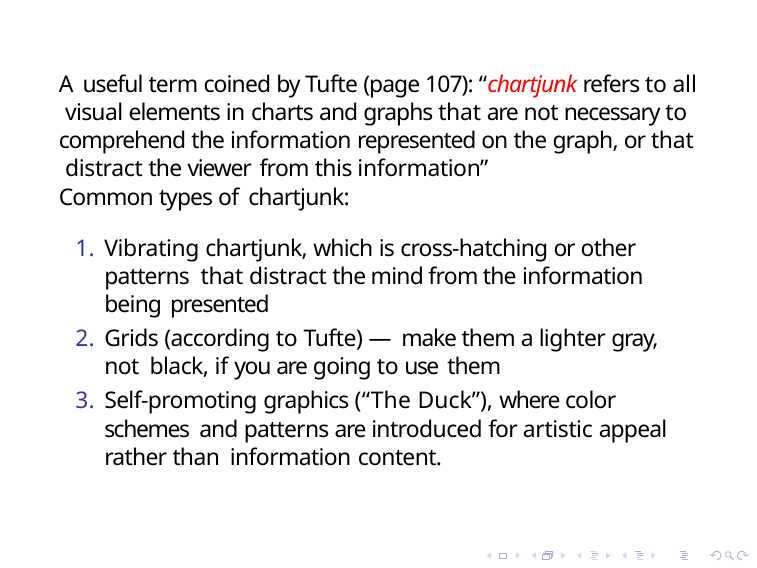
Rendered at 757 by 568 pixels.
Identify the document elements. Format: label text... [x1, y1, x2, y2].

text_box A useful term coined by Tufte (page 107): “chartjunk refers to all visual elements in charts and graphs that are not necessary to comprehend the information represented on the graph, or that distract the viewer from this information” Common types of chartjunk: Vibrating chartjunk, which is cross-hatching or other patterns that distract the mind from the information being presented Grids (according to Tufte) — make them a lighter gray, not black, if you are going to use them Self-promoting graphics (“The Duck”), where color schemes and patterns are introduced for artistic appeal rather than information content. [56, 68, 700, 470]
